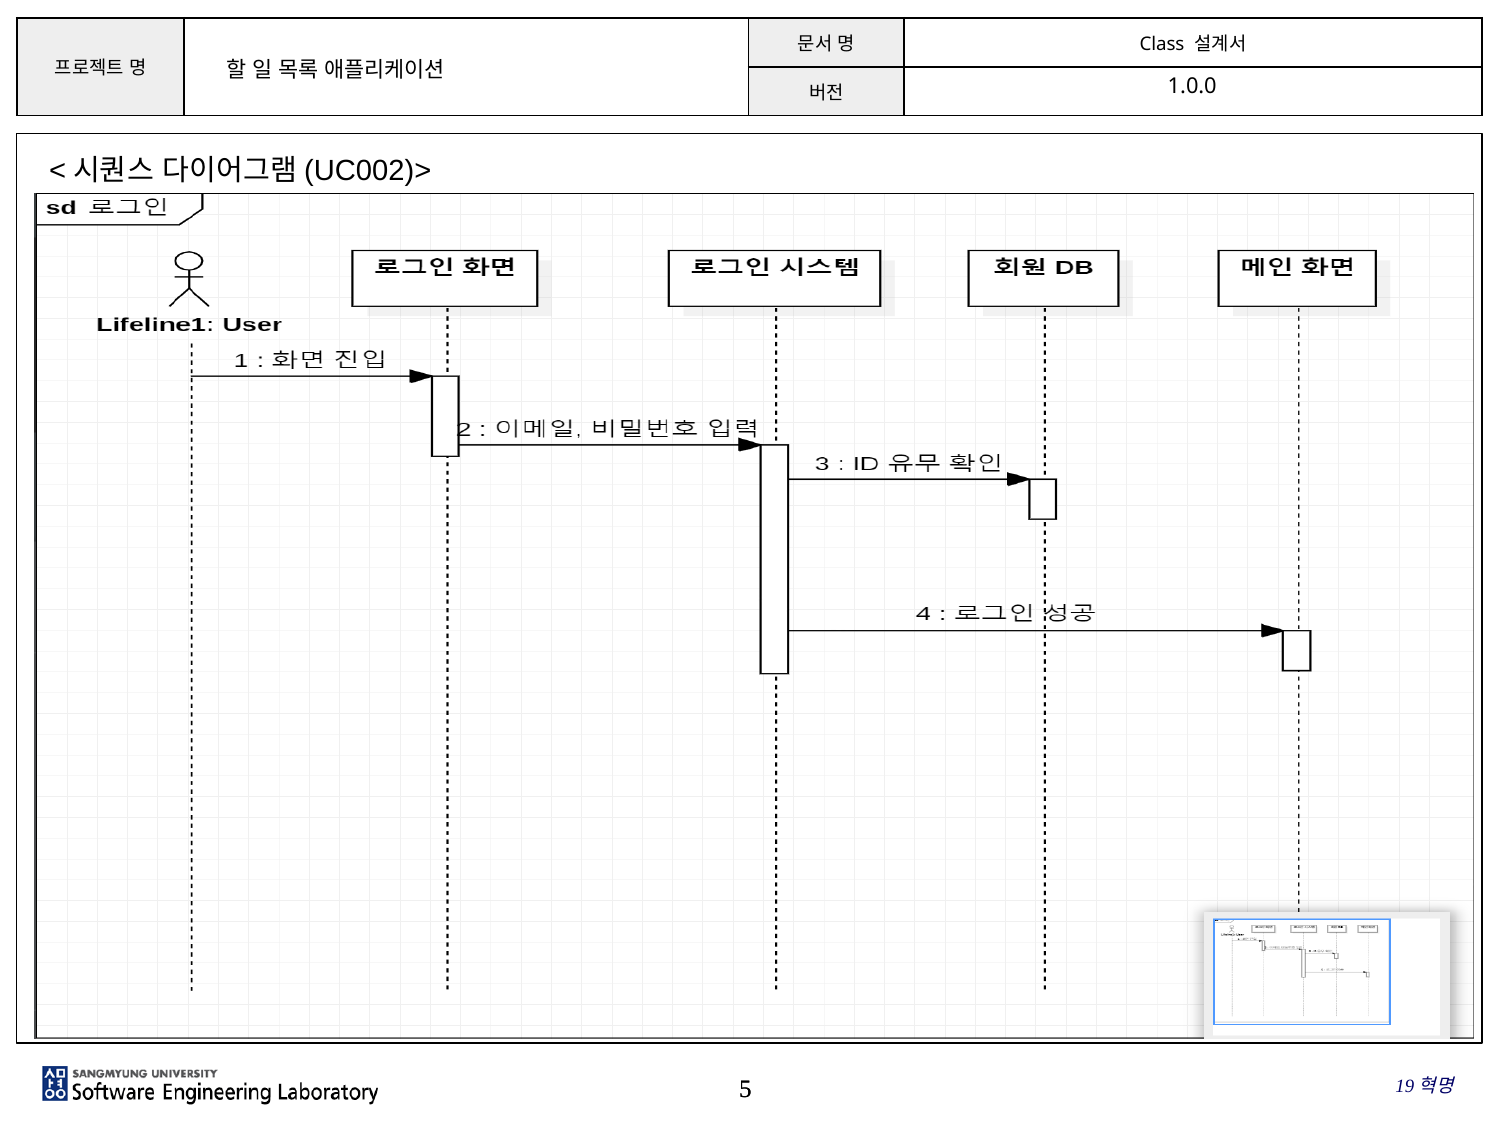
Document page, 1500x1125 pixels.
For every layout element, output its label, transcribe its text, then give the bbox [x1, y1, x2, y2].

picture [42, 1066, 382, 1106]
text_box 할 일 목록 애플리케이션 [211, 47, 597, 89]
footer 19혁명 [994, 1060, 1454, 1110]
text_box 1.0.0 [1152, 64, 1343, 106]
picture [33, 193, 1474, 1039]
text_box <시퀀스 다이어그램(UC002)> [34, 144, 475, 191]
